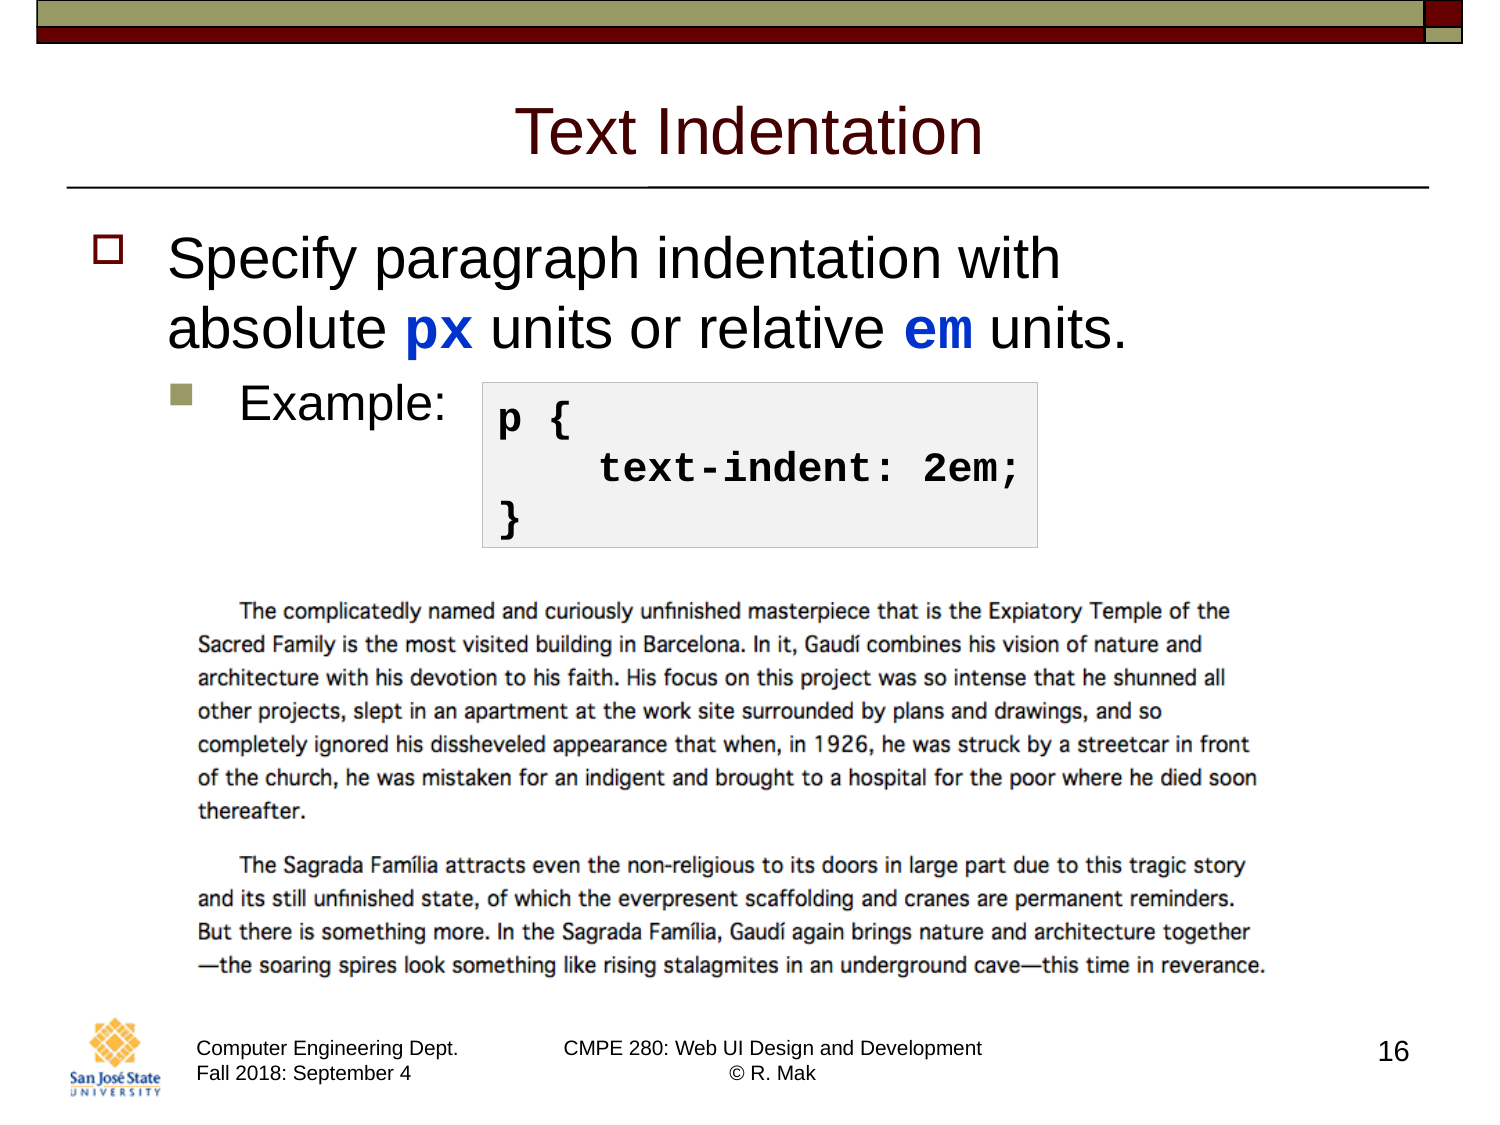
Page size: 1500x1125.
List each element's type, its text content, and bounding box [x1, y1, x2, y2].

picture [60, 1012, 166, 1112]
picture [179, 587, 1276, 998]
text_box p { text-indent: 2em; } [482, 382, 1038, 548]
list Specify paragraph indentation with absolute px units or relative em units. Example: [75, 212, 1425, 443]
slide_number 16 [1335, 1025, 1425, 1100]
title Text Indentation [75, 67, 1425, 175]
